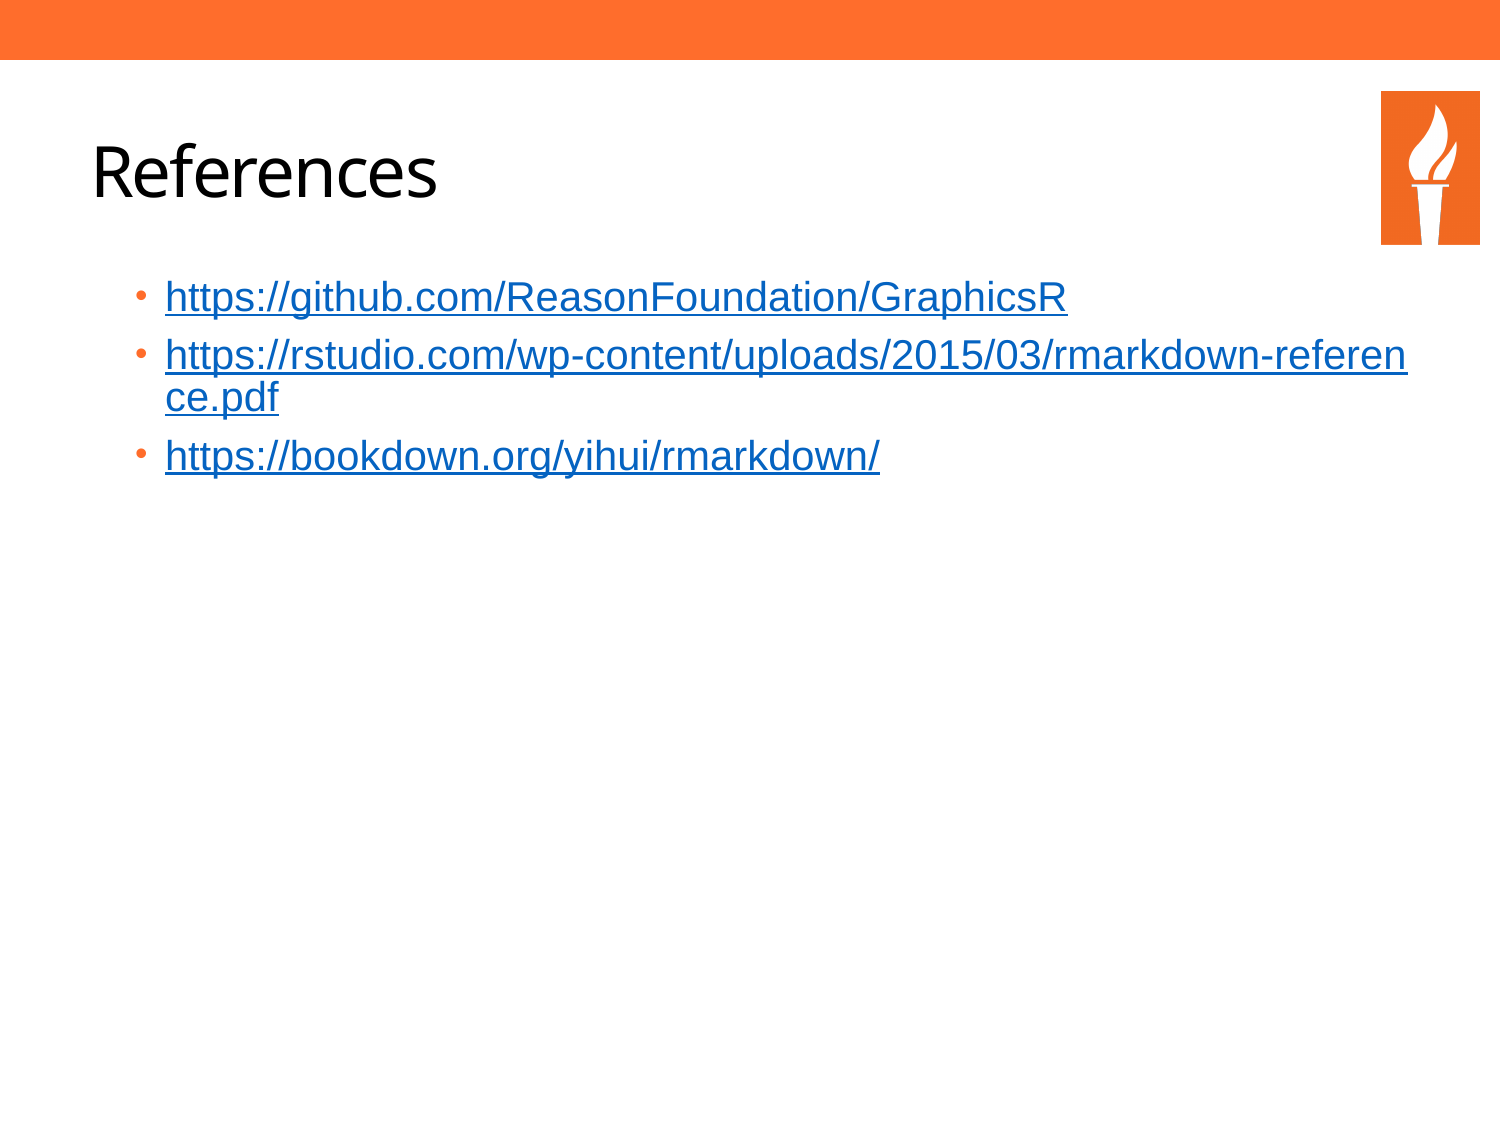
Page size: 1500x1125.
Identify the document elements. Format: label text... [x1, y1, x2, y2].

picture [1381, 91, 1480, 245]
title References [75, 87, 1366, 250]
list https://github.com/ReasonFoundation/GraphicsR https://rstudio.com/wp-content/uploads/2015/03/rmarkdown-reference.pdf https://bookdown.org/yihui/rmarkdown/ [75, 262, 1425, 1064]
